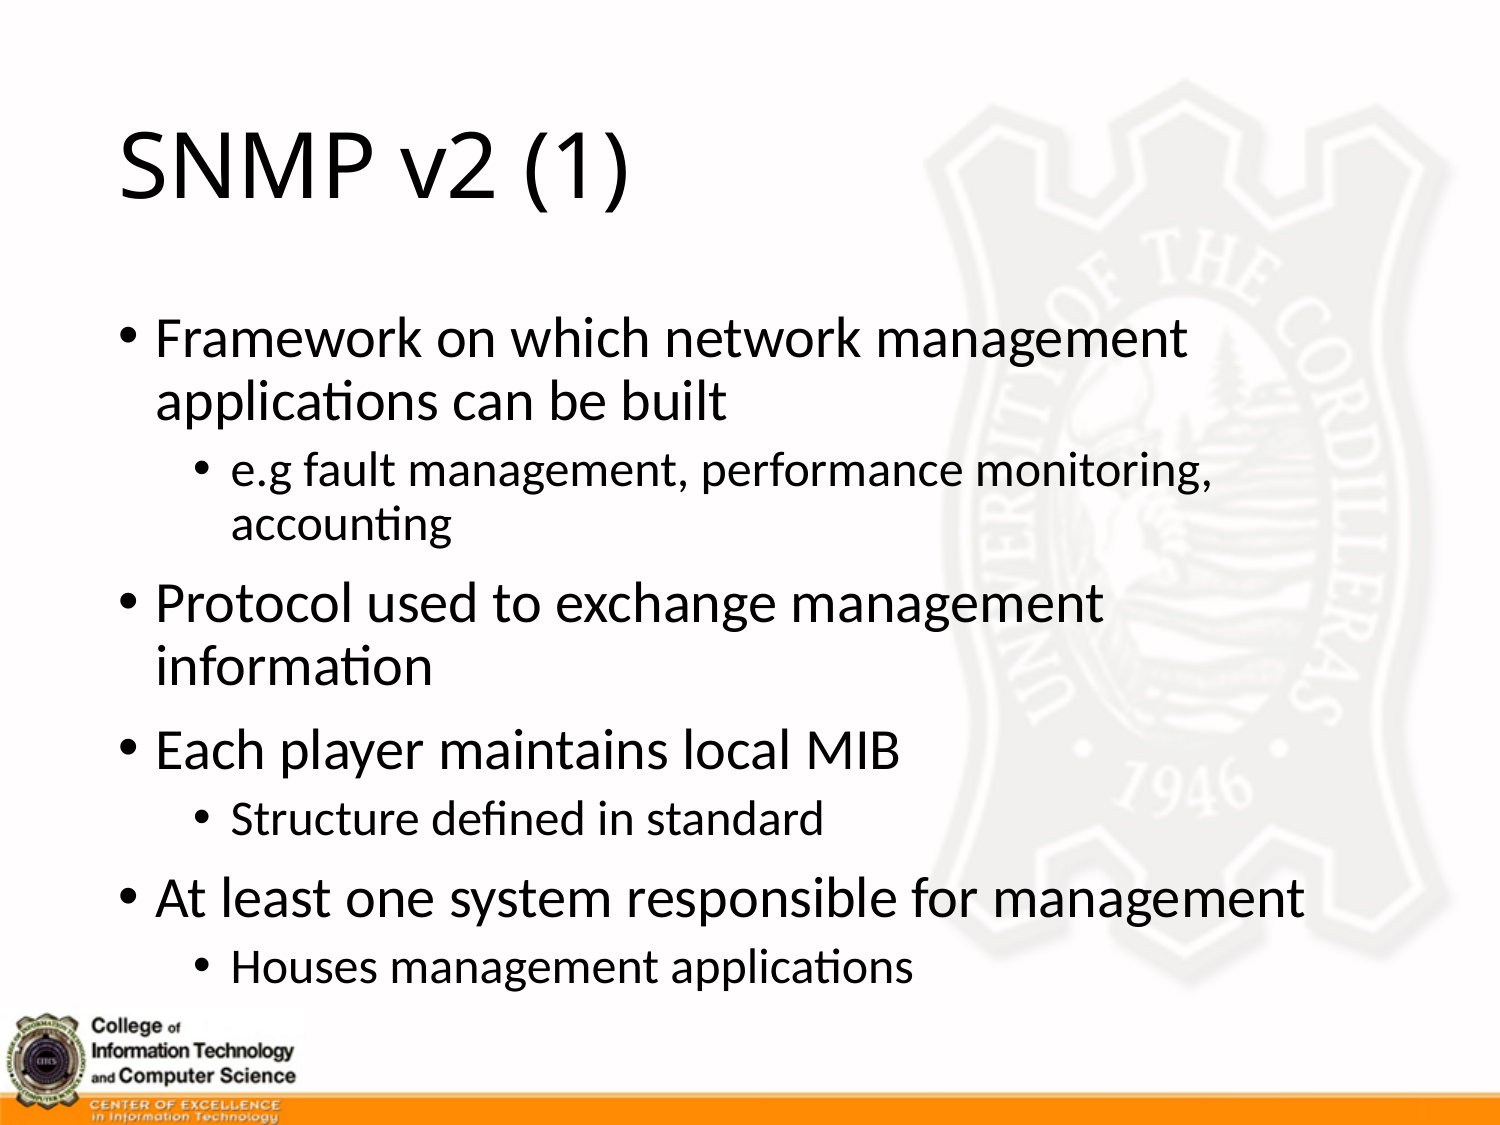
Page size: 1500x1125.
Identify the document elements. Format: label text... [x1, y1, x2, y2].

title SNMP v2 (1) [103, 59, 1397, 278]
picture [0, 0, 1500, 1125]
list Framework on which network management applications can be built e.g fault management, performance monitoring, accounting Protocol used to exchange management information Each player maintains local MIB Structure defined in standard At least one system responsible for management Houses management applications [103, 299, 1397, 1014]
